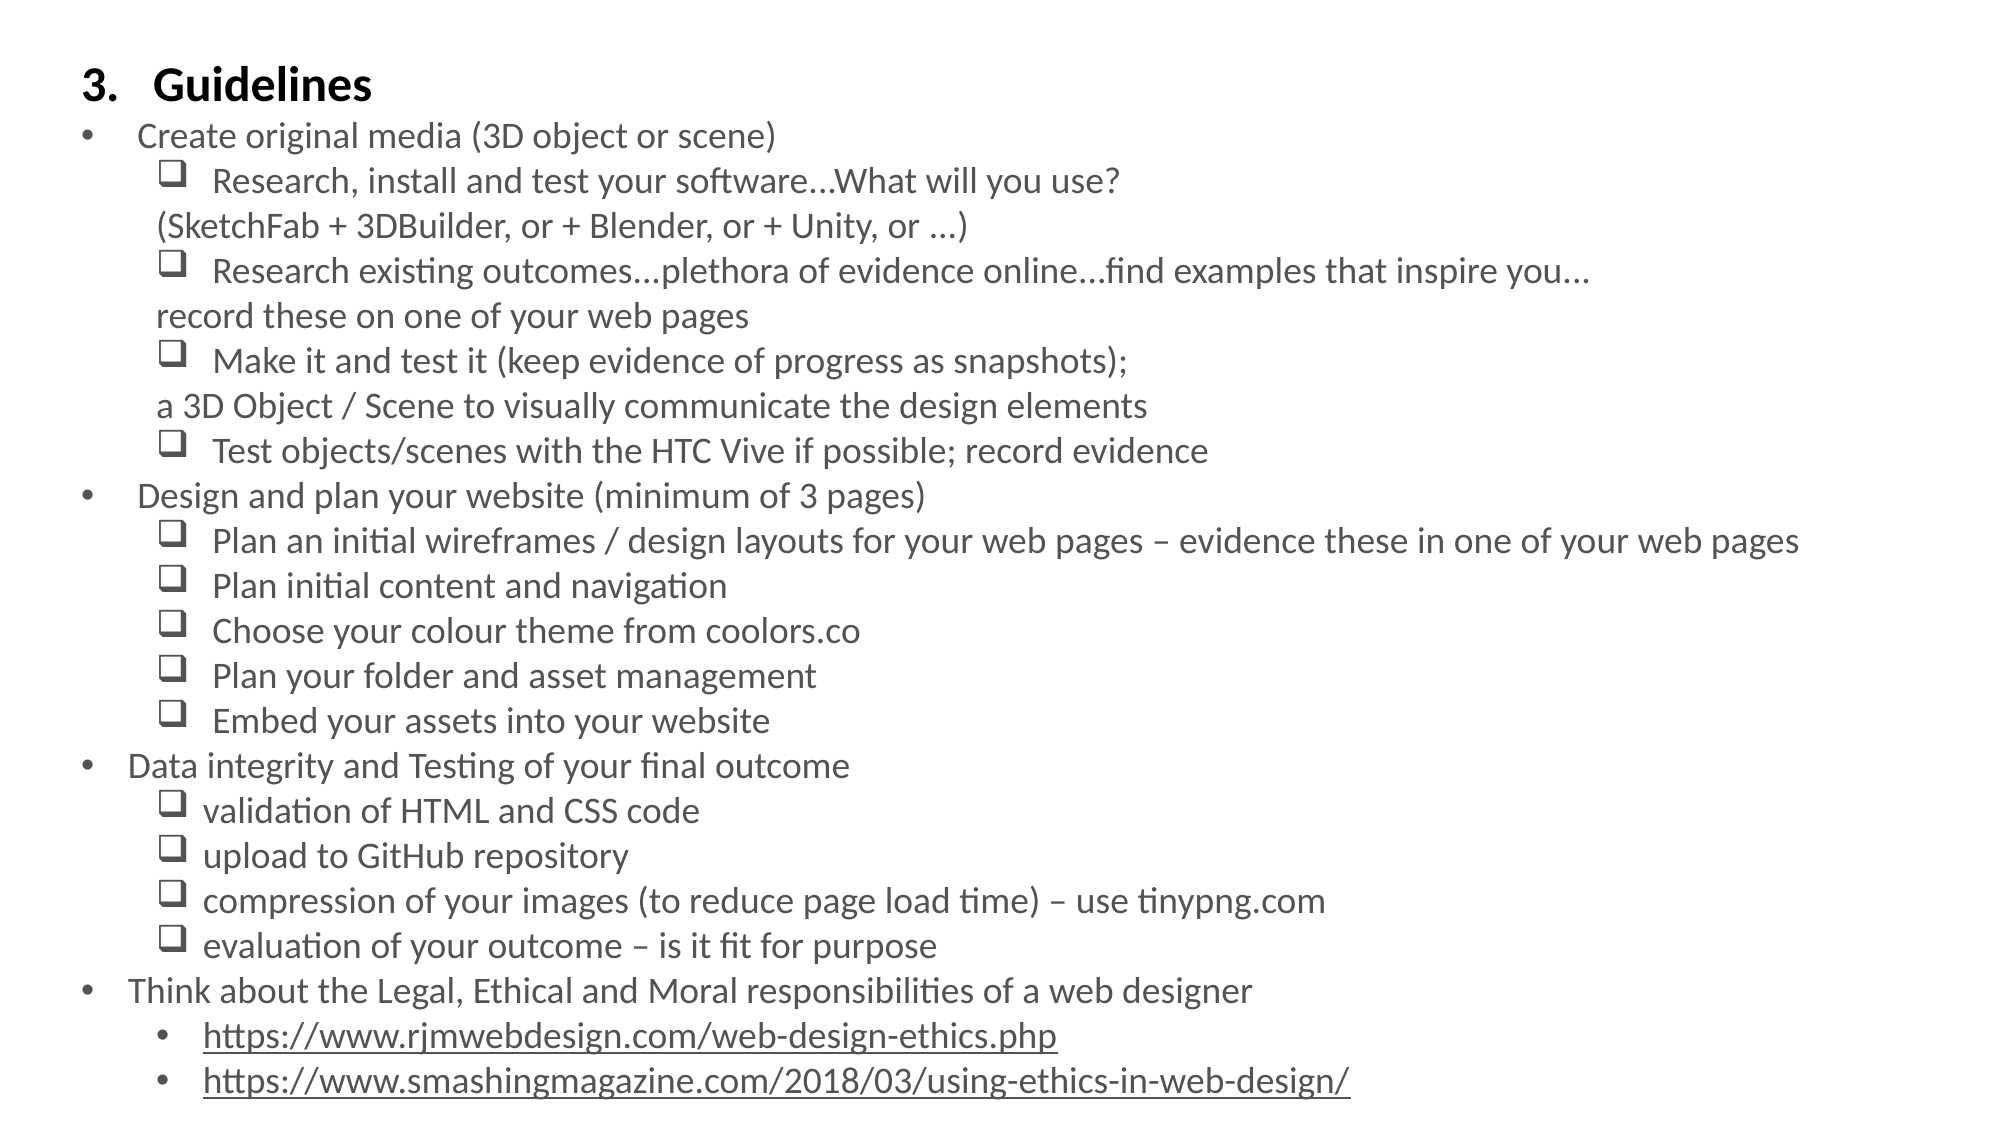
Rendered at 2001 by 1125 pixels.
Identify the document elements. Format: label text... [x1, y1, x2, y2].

text_box 3. Guidelines Create original media (3D object or scene) Research, install and test your software...What will you use? (SketchFab + 3DBuilder, or + Blender, or + Unity, or ...) Research existing outcomes...plethora of evidence online...find examples that inspire you... record these on one of your web pages Make it and test it (keep evidence of progress as snapshots); a 3D Object / Scene to visually communicate the design elements Test objects/scenes with the HTC Vive if possible; record evidence Design and plan your website (minimum of 3 pages) Plan an initial wireframes / design layouts for your web pages – evidence these in one of your web pages Plan initial content and navigation Choose your colour theme from coolors.co Plan your folder and asset management Embed your assets into your website Data integrity and Testing of your final outcome validation of HTML and CSS code upload to GitHub repository compression of your images (to reduce page load time) – use tinypng.com evaluation of your outcome – is it fit for purpose Think about the Legal, Ethical and Moral responsibilities of a web designer https://www.rjmwebdesign.com/web-design-ethics.php https://www.smashingmagazine.com/2018/03/using-ethics-in-web-design/ [66, 44, 1901, 1109]
